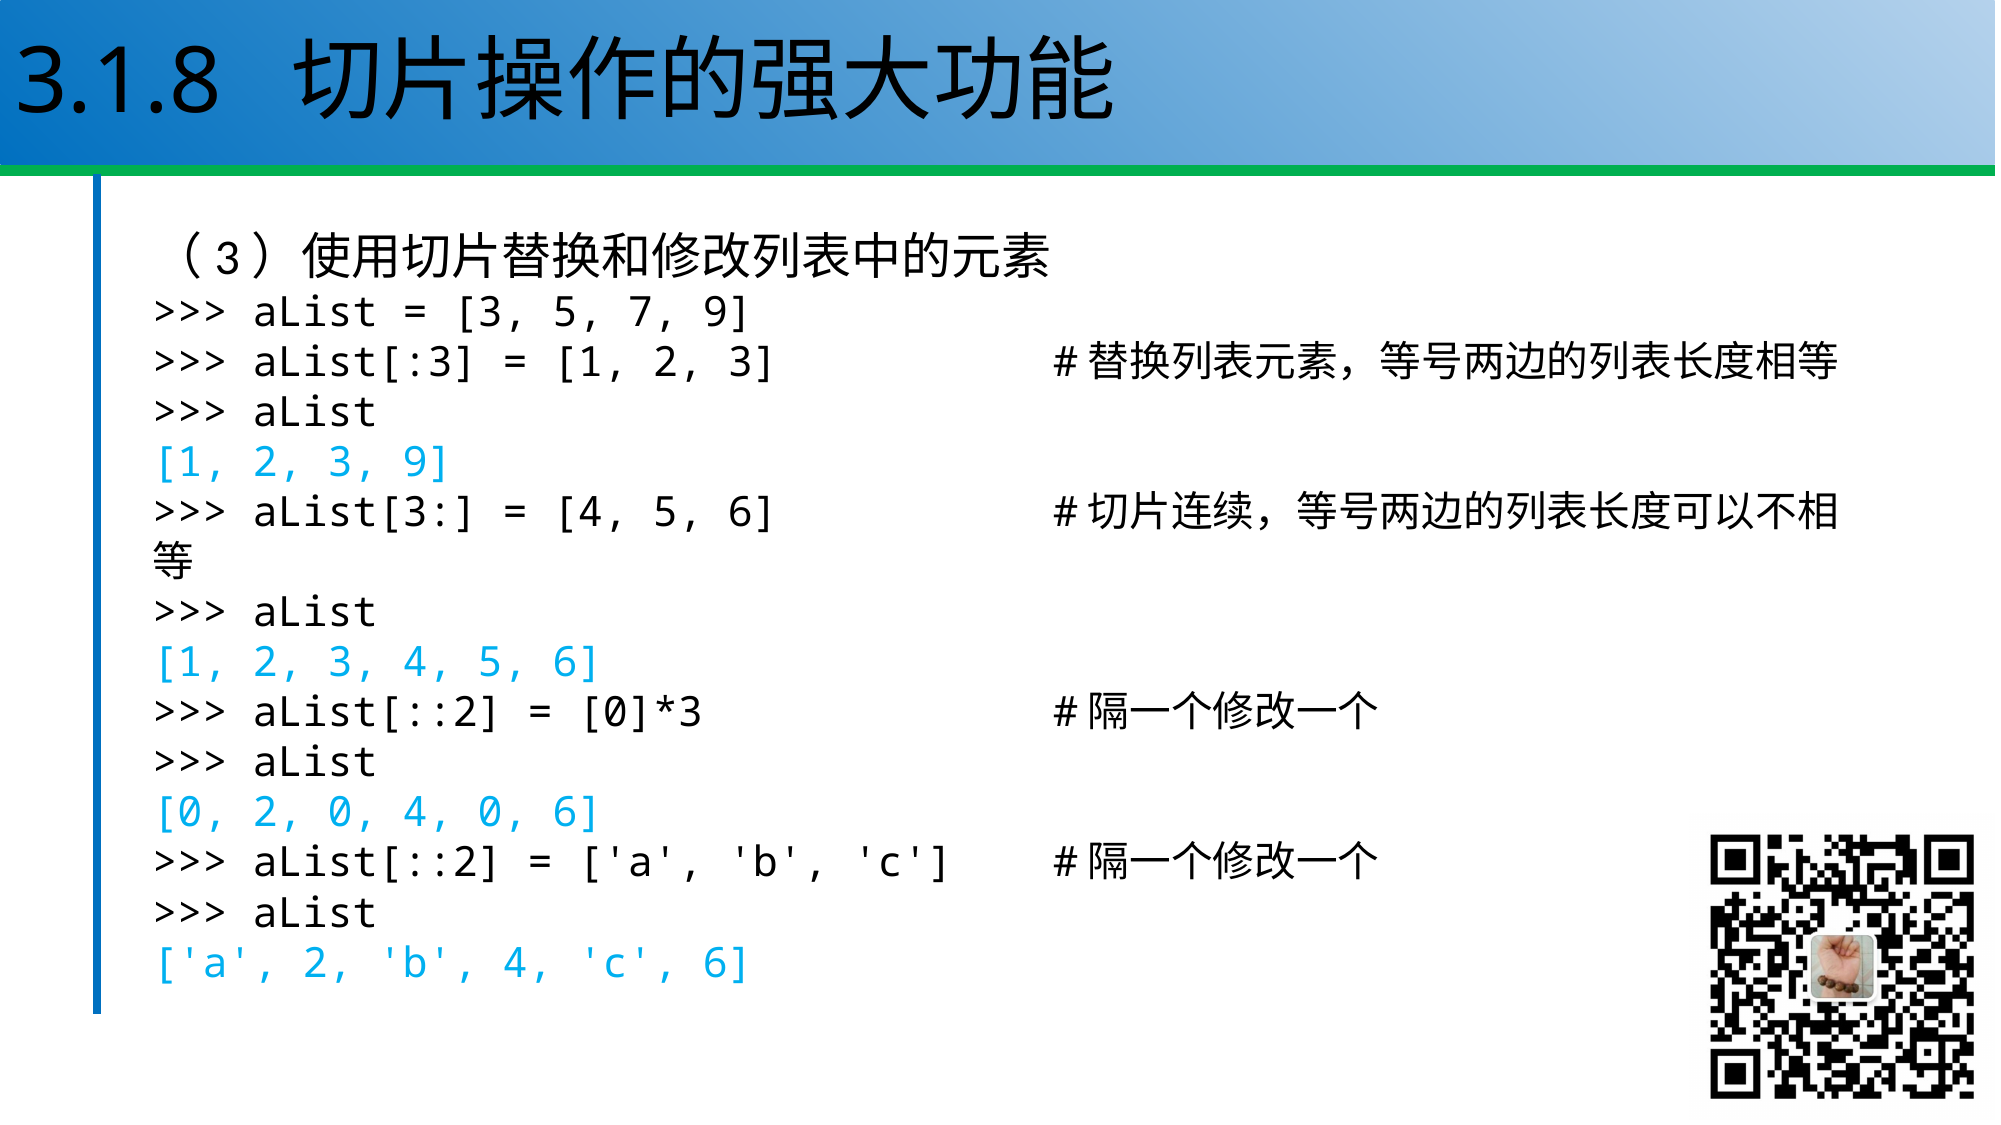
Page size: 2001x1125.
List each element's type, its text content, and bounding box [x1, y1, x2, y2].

picture [1689, 813, 1995, 1120]
slide_number 40 [1412, 1042, 1863, 1103]
title 3.1.8 切片操作的强大功能 [0, 0, 1995, 165]
list （3）使用切片替换和修改列表中的元素 >>> aList = [3, 5, 7, 9] >>> aList[:3] = [1, 2, 3] #替换列表元素，等号两边的列表长度相等 >>> aList [1, 2, 3, 9] >>> aList[3:] = [4, 5, 6] #切片连续，等号两边的列表长度可以不相等 >>> aList [1, 2, 3, 4, 5, 6] >>> aList[::2] = [0]*3 #隔一个修改一个 >>> aList [0, 2, 0, 4, 0, 6] >>> aList[::2] = ['a', 'b', 'c'] #隔一个修改一个 >>> aList ['a', 2, 'b', 4, 'c', 6] [137, 216, 1863, 1043]
